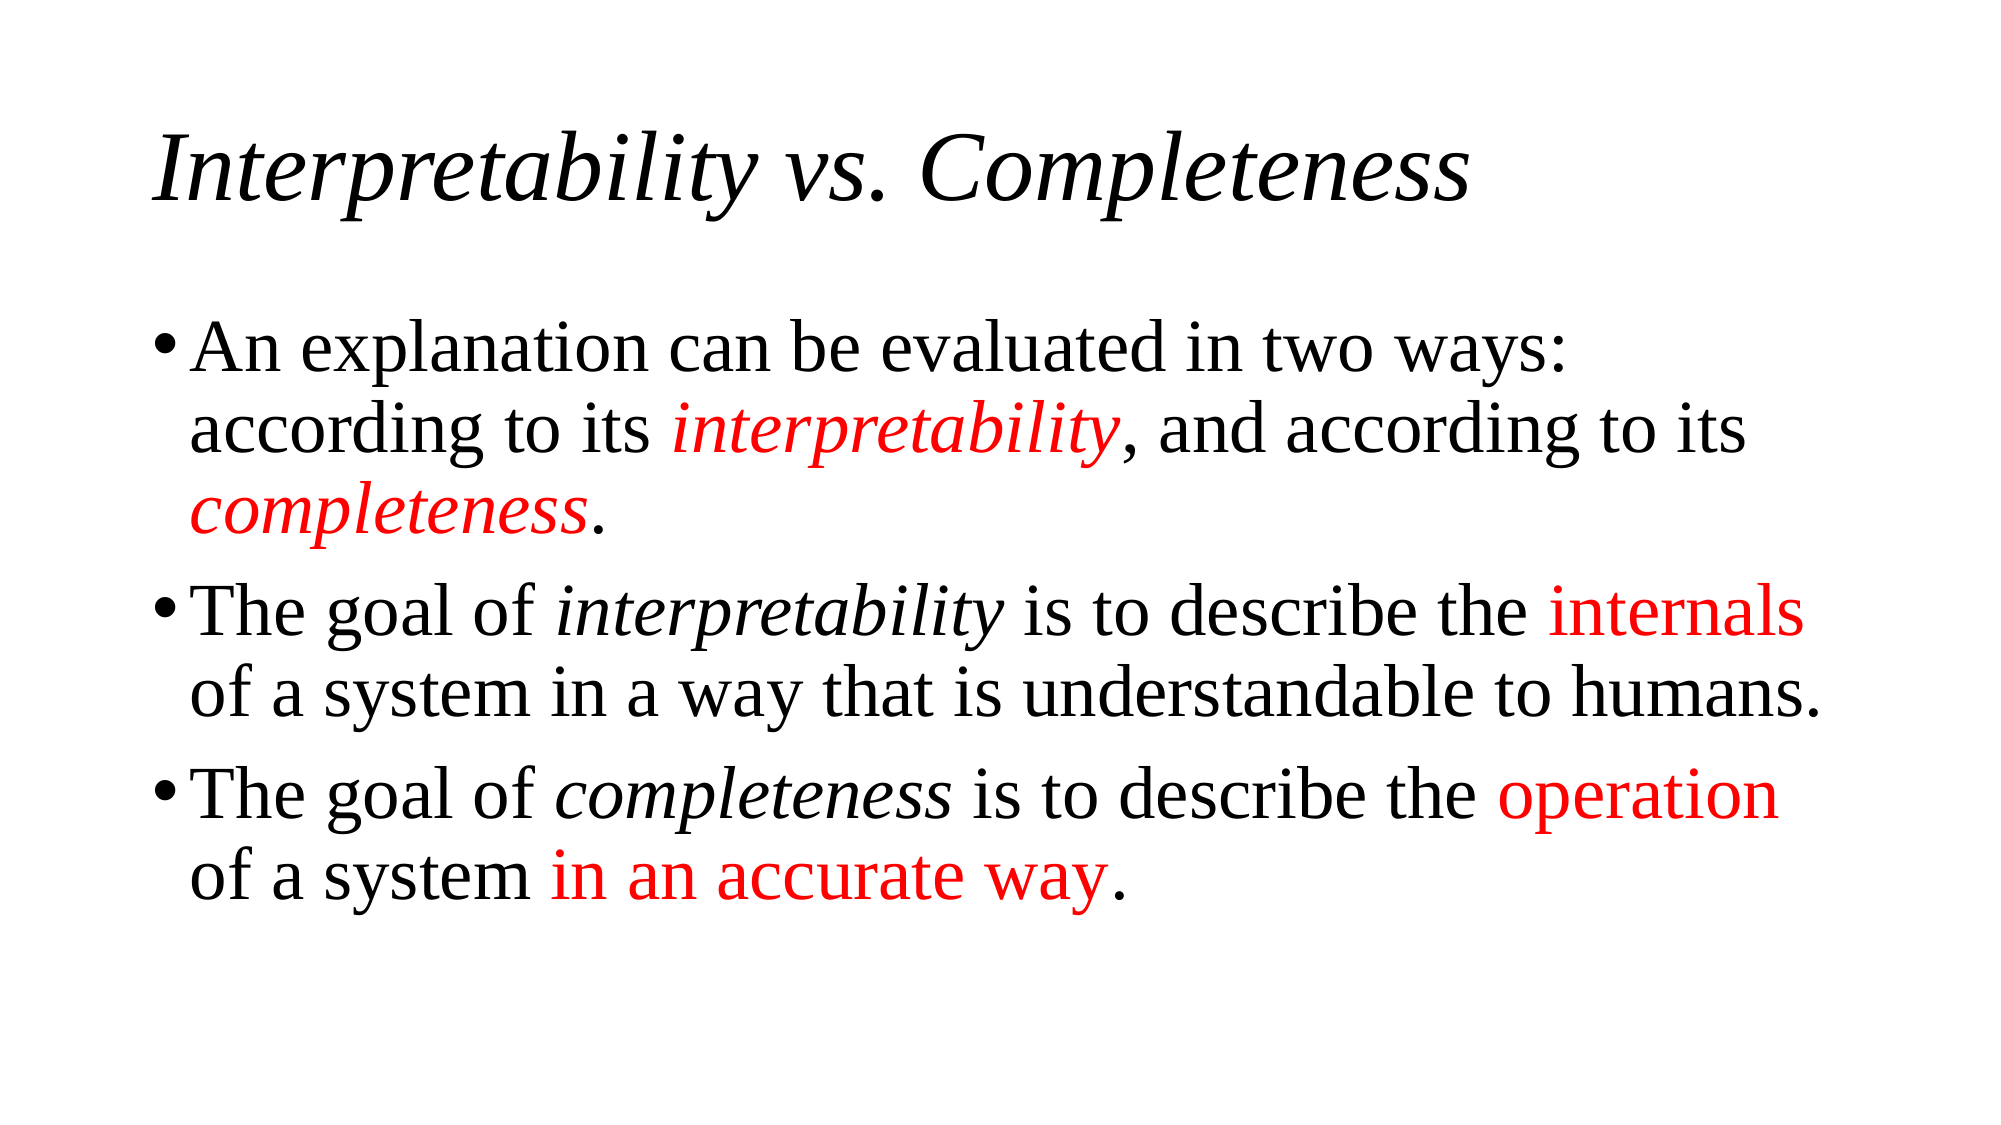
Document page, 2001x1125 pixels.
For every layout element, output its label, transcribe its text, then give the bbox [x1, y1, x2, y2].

title Interpretability vs. Completeness [137, 59, 1863, 278]
list An explanation can be evaluated in two ways: according to its interpretability, and according to its completeness. The goal of interpretability is to describe the internals of a system in a way that is understandable to humans. The goal of completeness is to describe the operation of a system in an accurate way. [137, 299, 1863, 1014]
